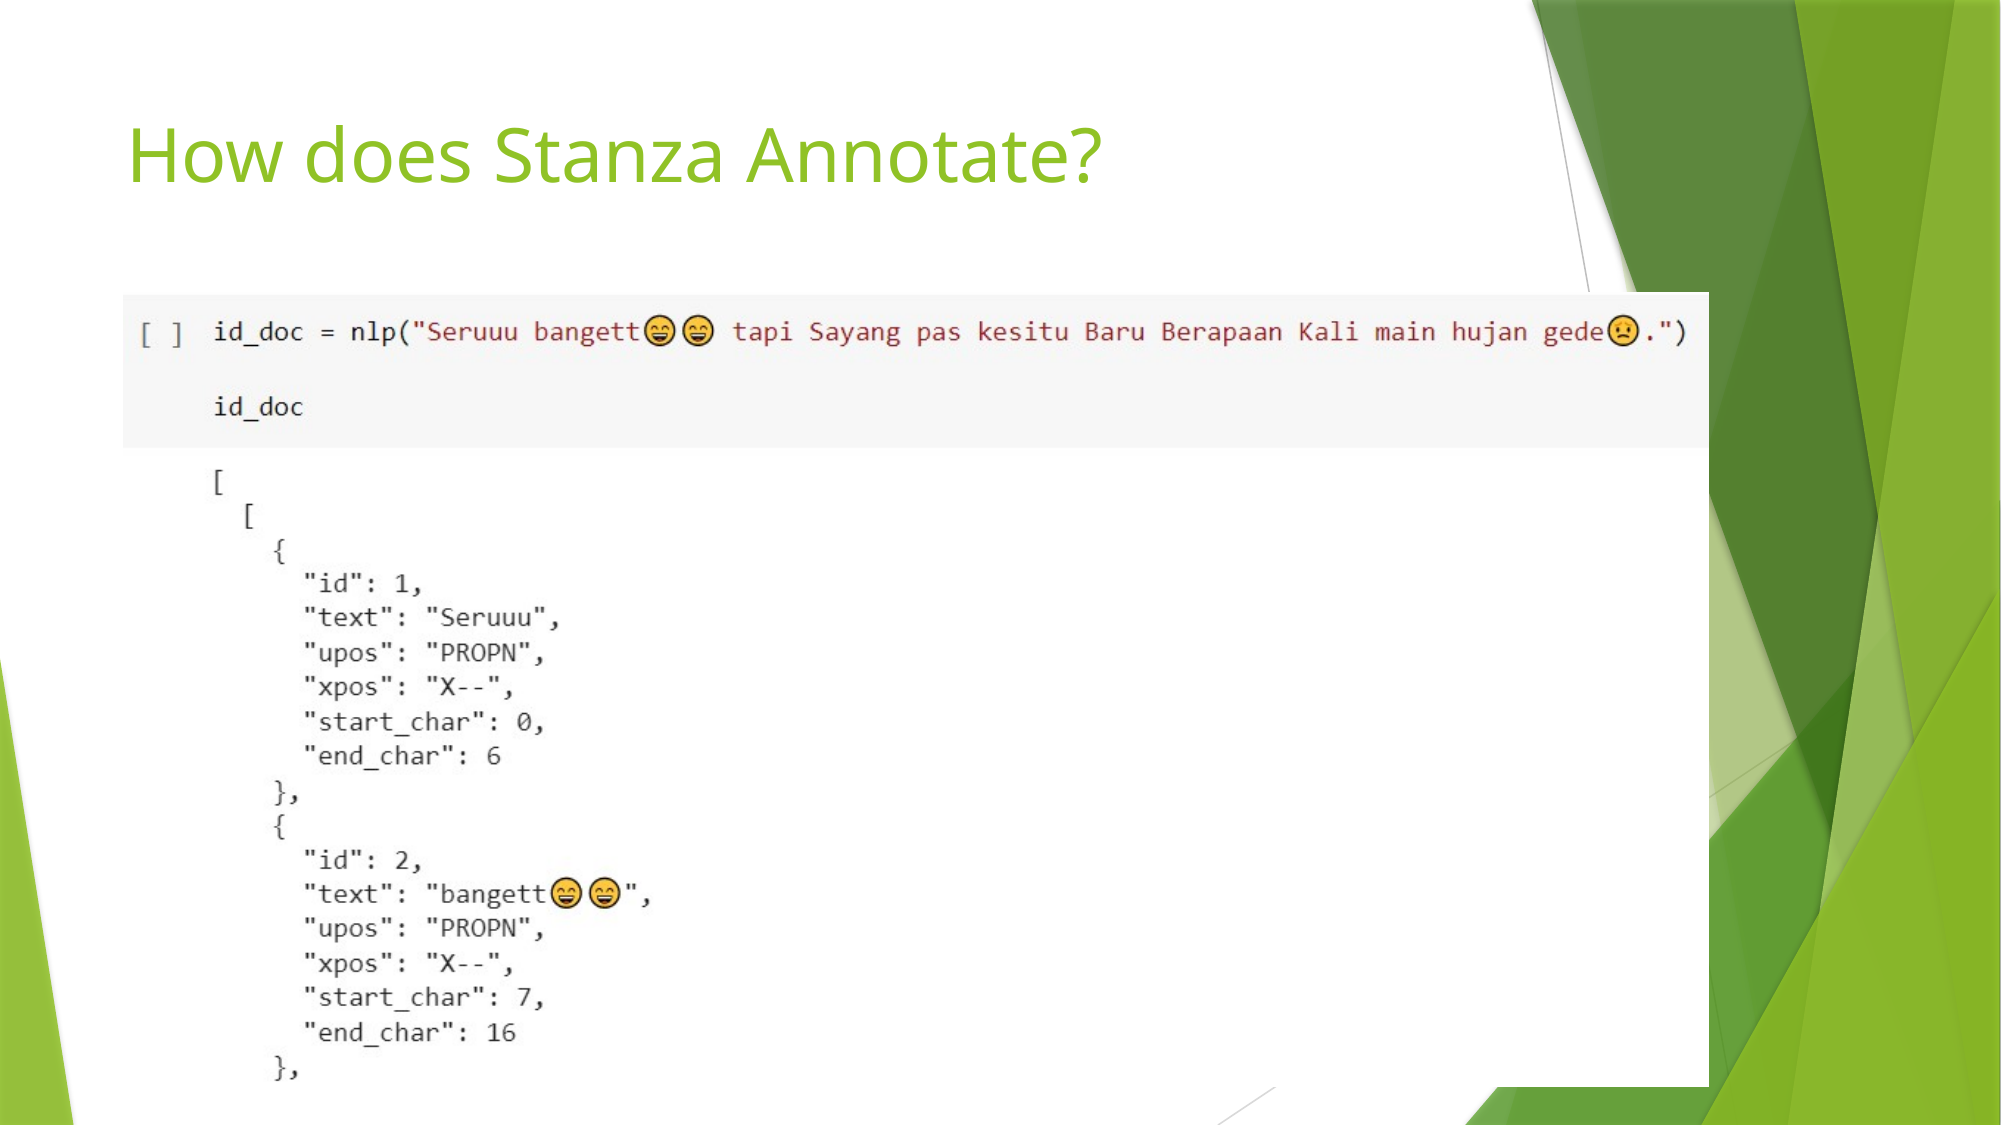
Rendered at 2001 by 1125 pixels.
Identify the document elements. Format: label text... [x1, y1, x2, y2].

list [123, 291, 1709, 1088]
title How does Stanza Annotate? [111, 99, 1522, 317]
